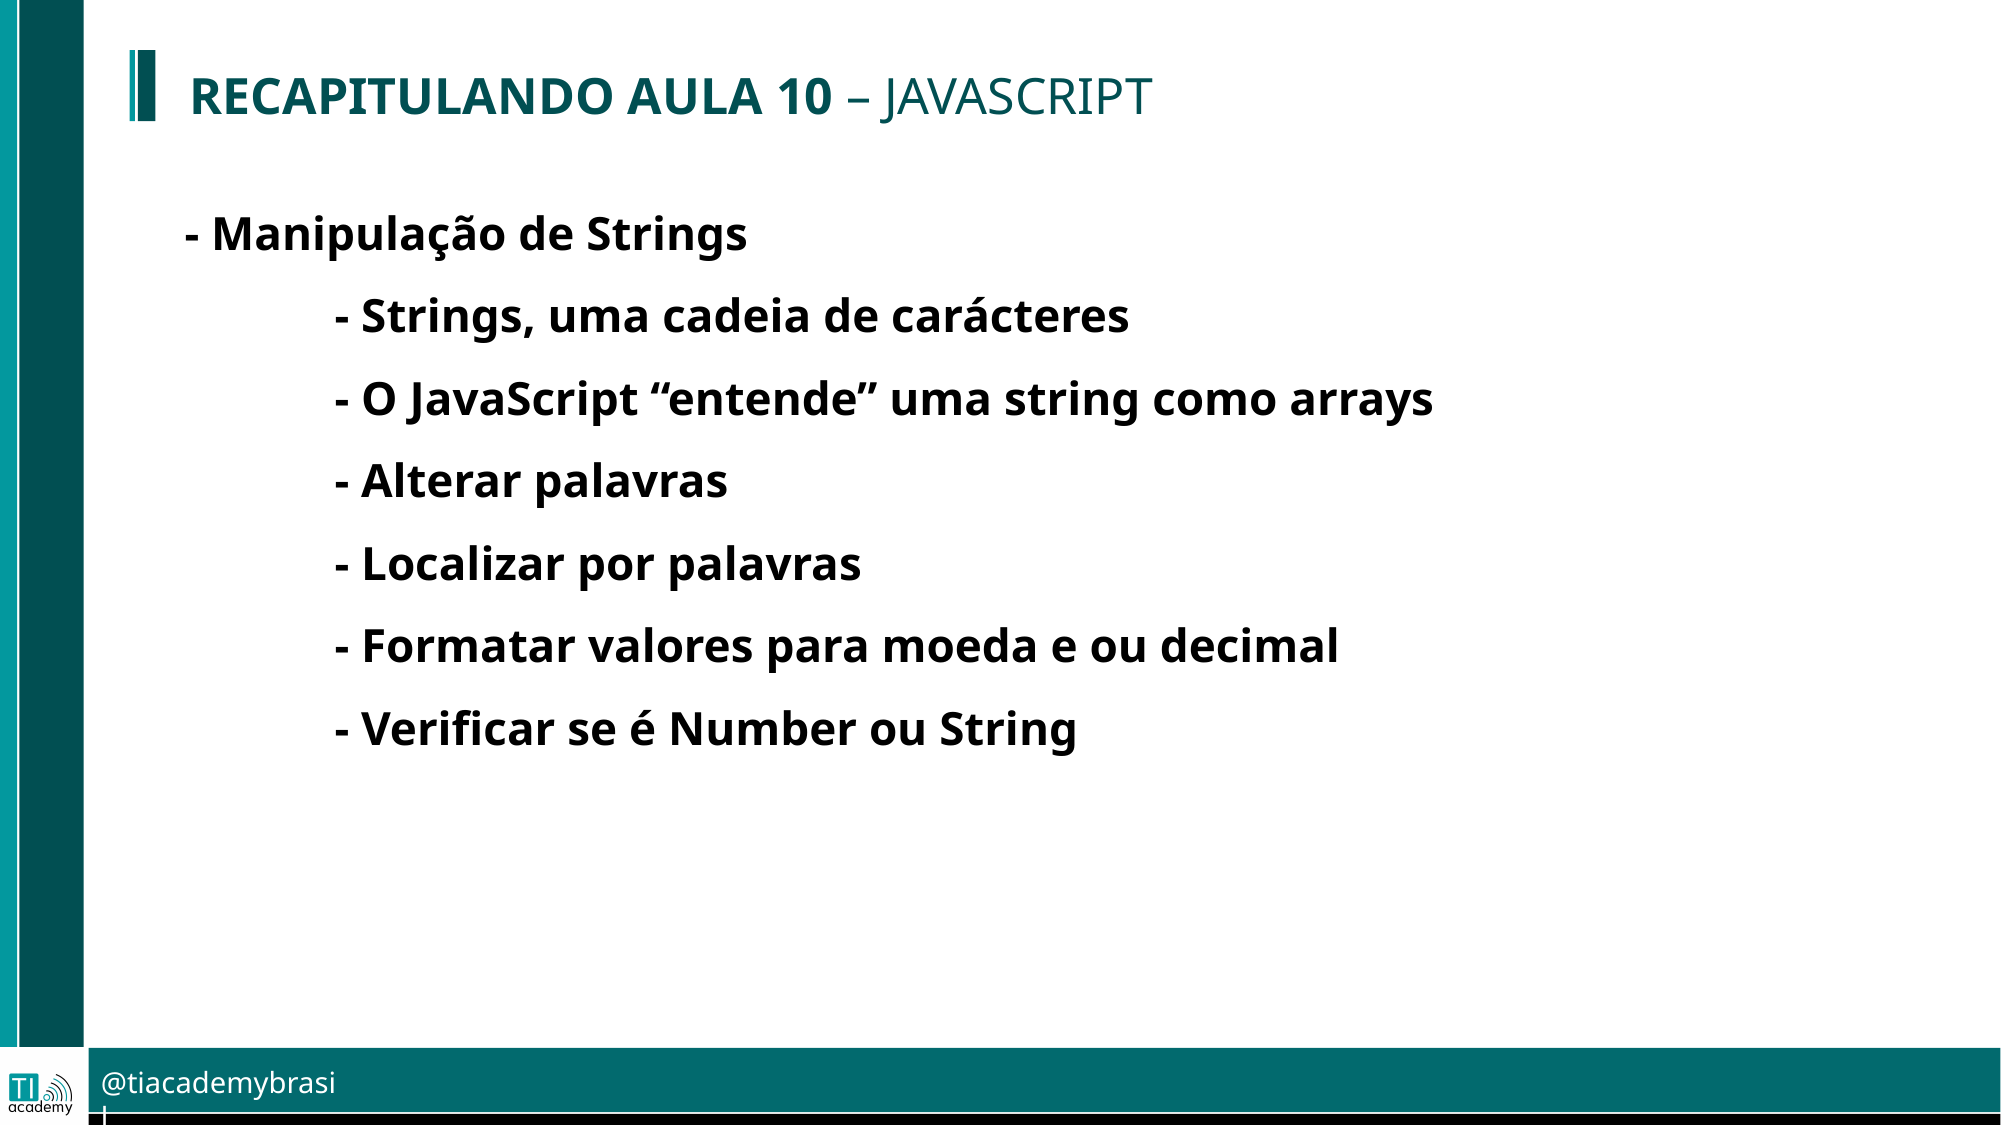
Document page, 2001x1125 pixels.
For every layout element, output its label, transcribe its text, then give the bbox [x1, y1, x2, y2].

text_box - Manipulação de Strings - Strings, uma cadeia de carácteres - O JavaScript “entende” uma string como arrays - Alterar palavras - Localizar por palavras - Formatar valores para moeda e ou decimal - Verificar se é Number ou String [169, 169, 1872, 370]
text_box RECAPITULANDO AULA 10 – JAVASCRIPT [137, 64, 1913, 136]
text_box [157, 550, 1965, 699]
text_box [157, 160, 1965, 550]
picture [0, 1049, 84, 1125]
